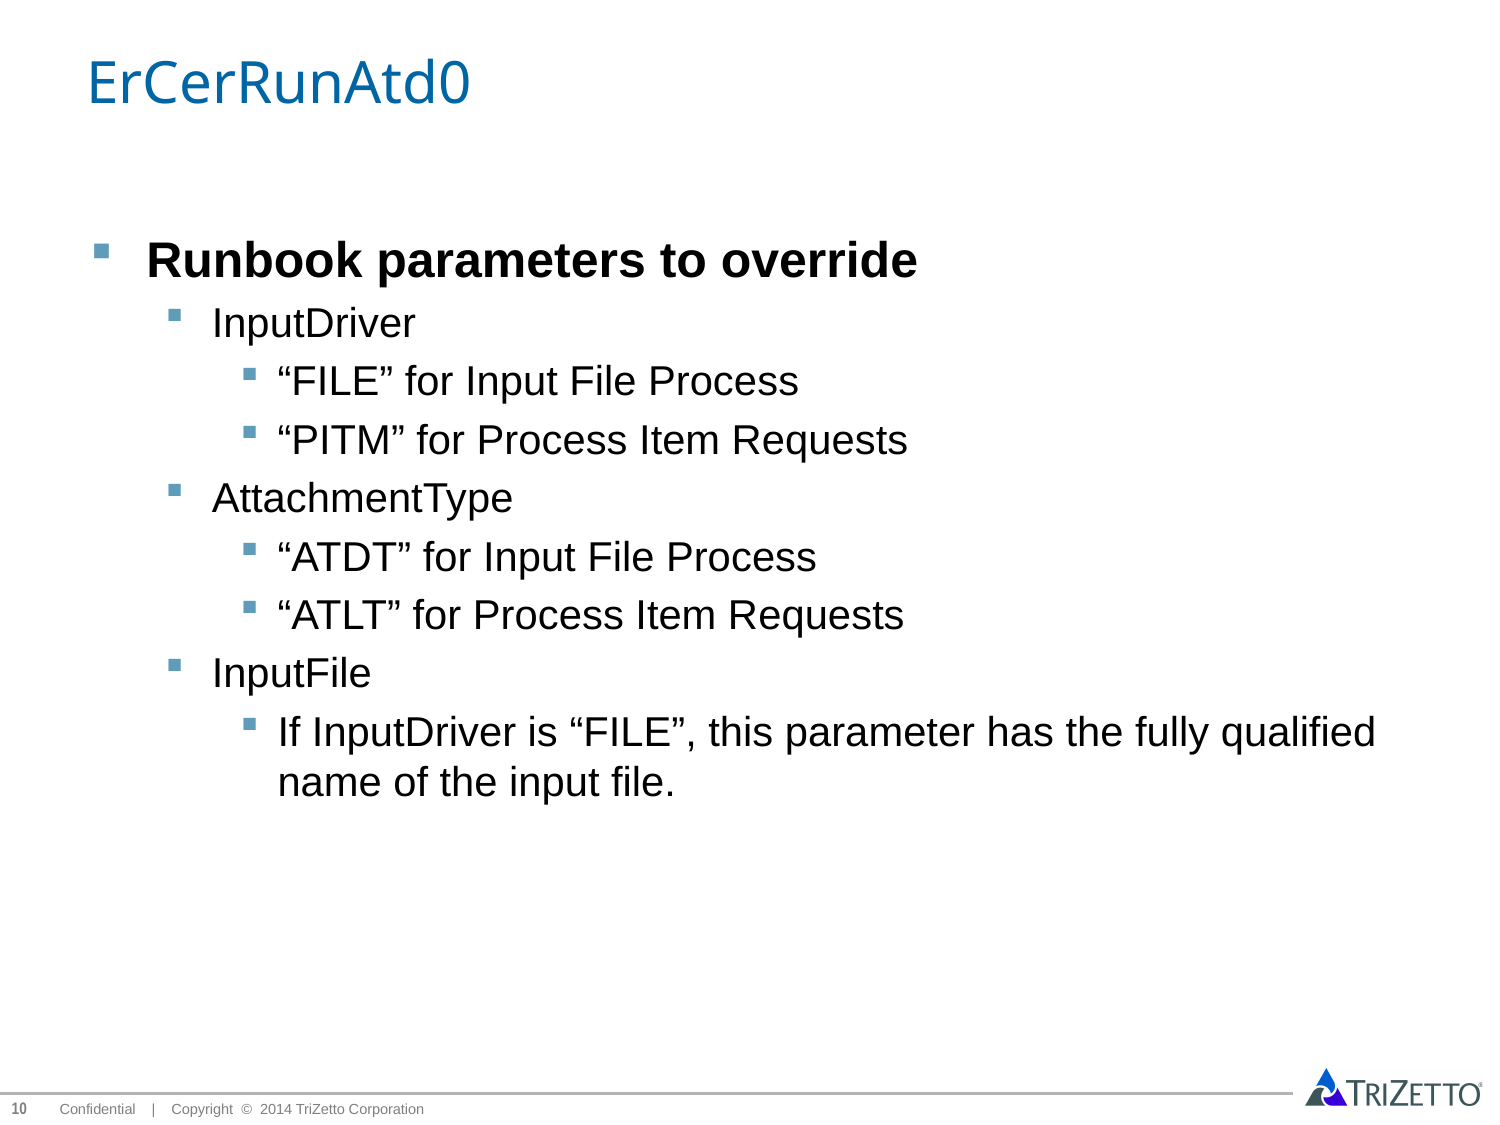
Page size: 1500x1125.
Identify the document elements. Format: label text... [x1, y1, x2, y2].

list Runbook parameters to override InputDriver “FILE” for Input File Process “PITM” for Process Item Requests AttachmentType “ATDT” for Input File Process “ATLT” for Process Item Requests InputFile If InputDriver is “FILE”, this parameter has the fully qualified name of the input file. [74, 219, 1426, 977]
title ErCerRunAtd0 [71, 44, 1430, 126]
picture [1305, 1068, 1483, 1106]
